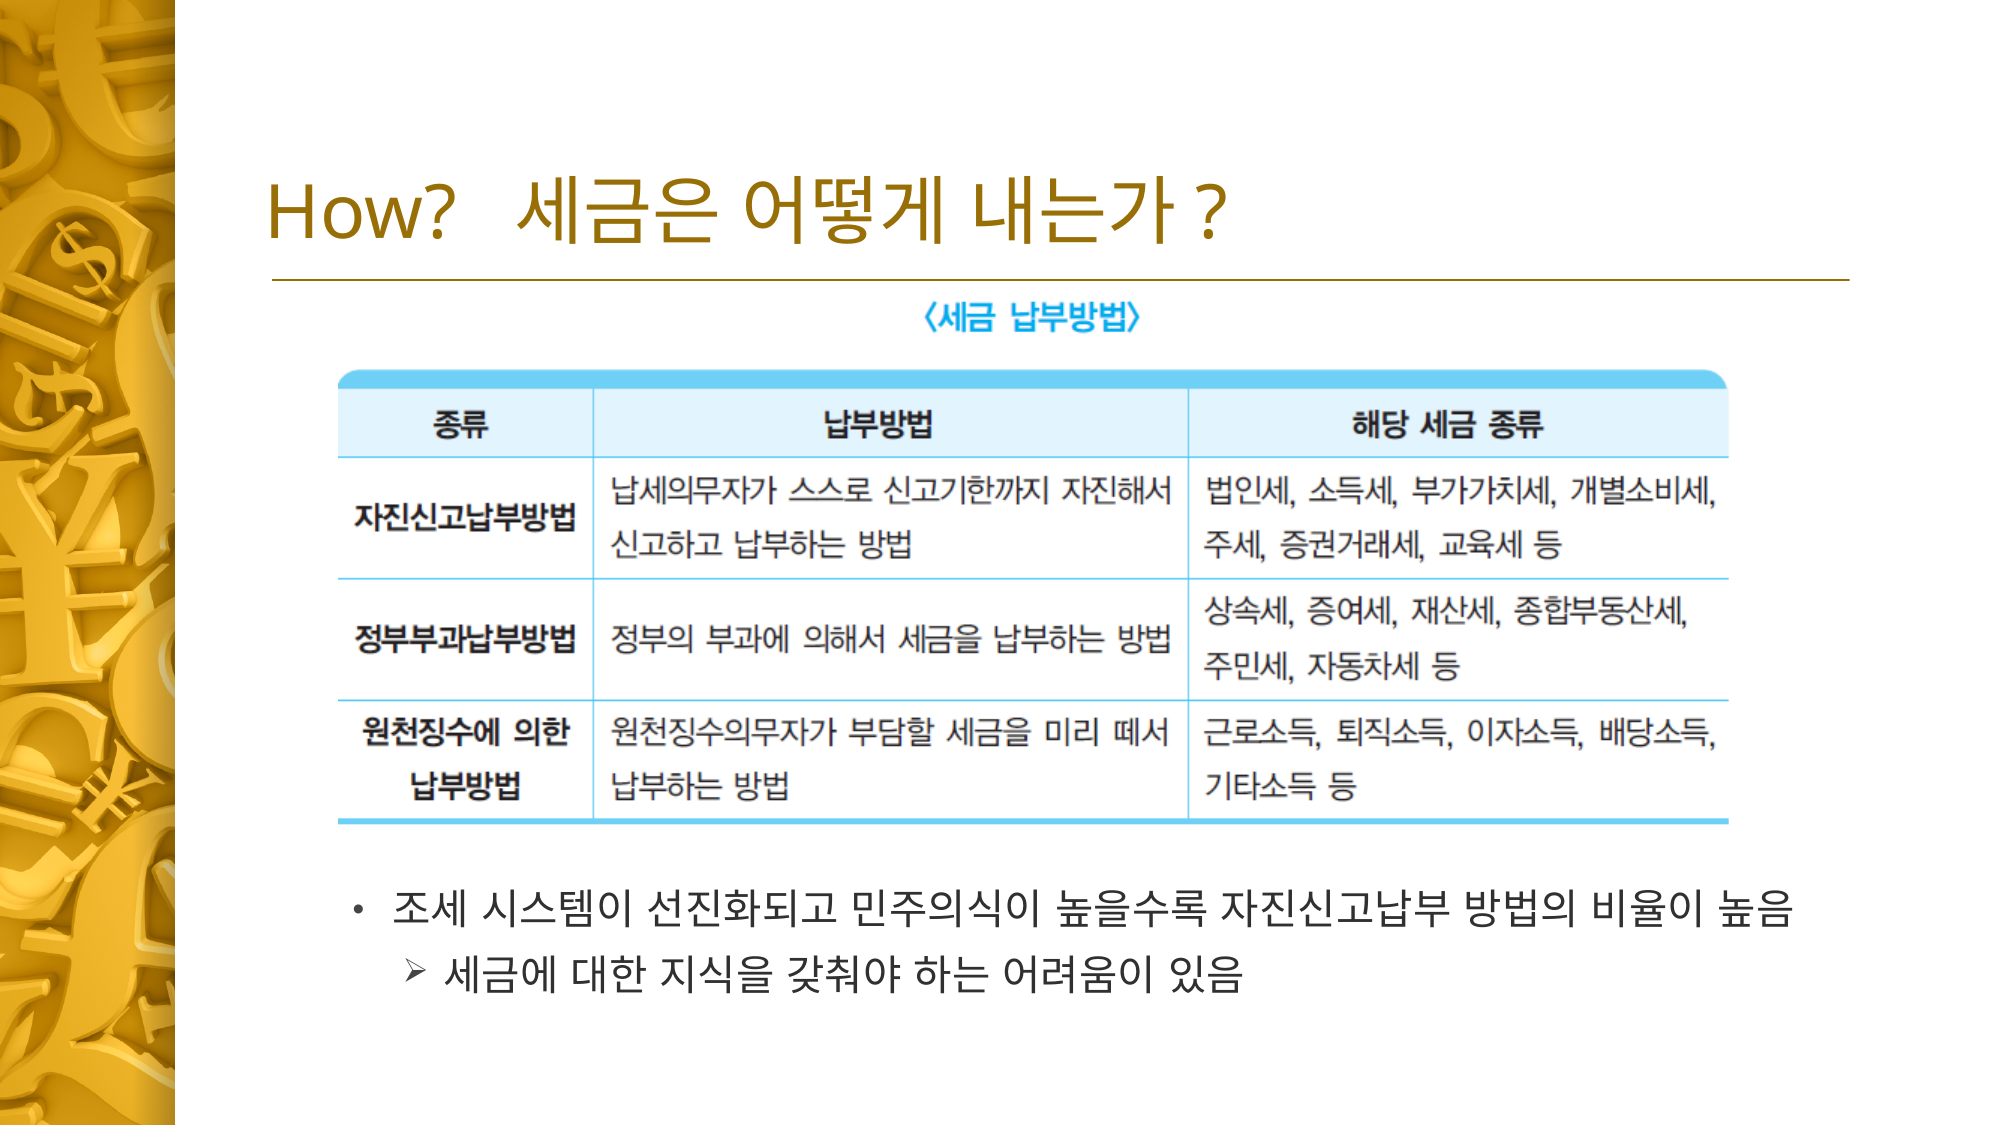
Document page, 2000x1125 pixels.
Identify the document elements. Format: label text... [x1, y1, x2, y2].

title How? 세금은 어떻게 내는가? [249, 62, 1863, 263]
list 조세 시스템이 선진화되고 민주의식이 높을수록 자진신고납부 방법의 비율이 높음 세금에 대한 지식을 갖춰야 하는 어려움이 있음 [337, 881, 1850, 1024]
picture [0, 0, 175, 1125]
picture [338, 290, 1738, 832]
